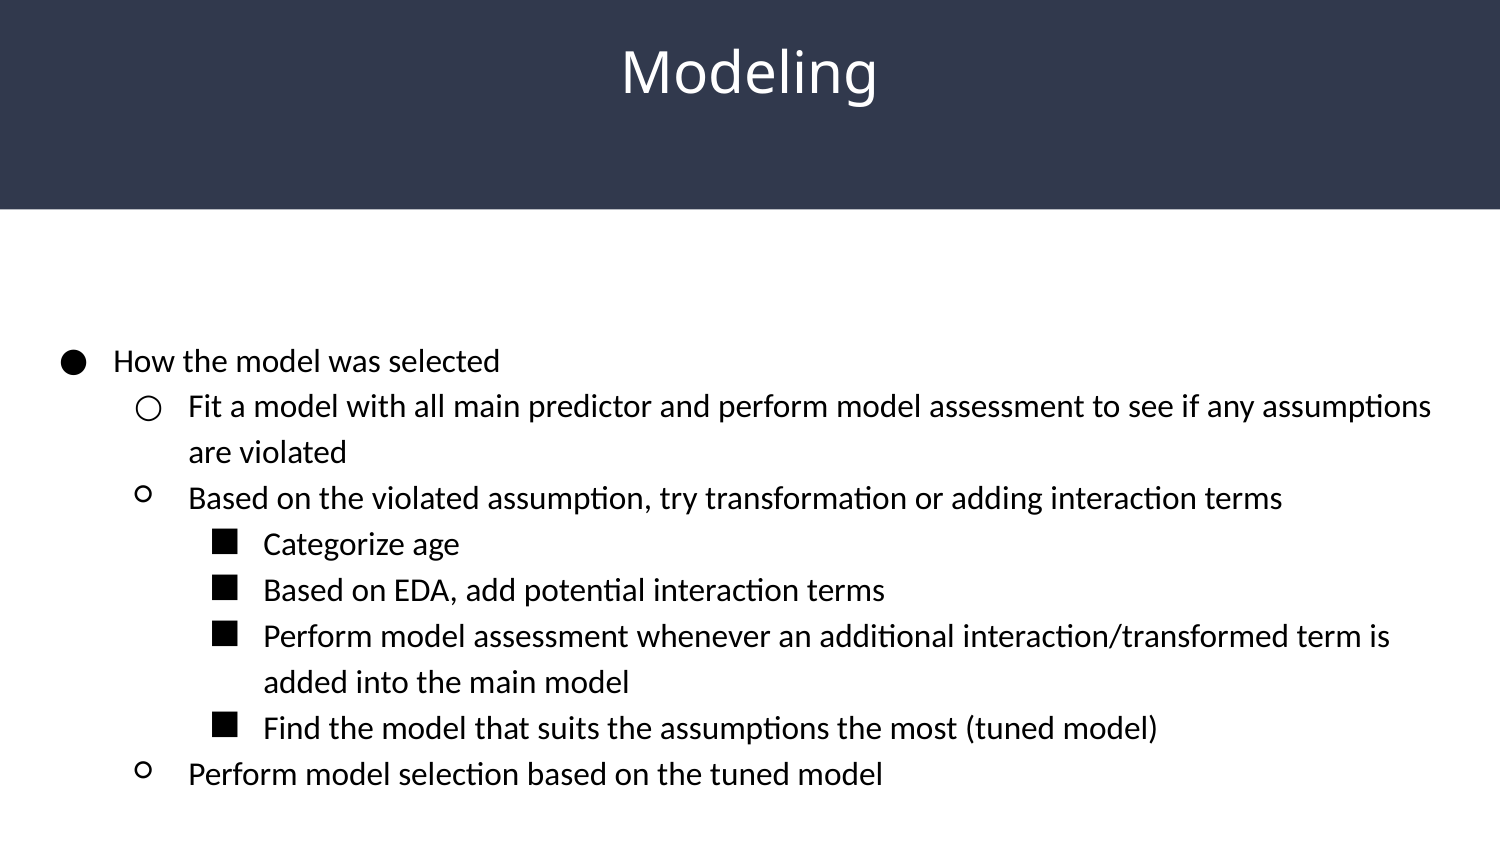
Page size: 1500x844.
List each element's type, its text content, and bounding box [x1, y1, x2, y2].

title Modeling [51, 20, 1449, 130]
text_box How the model was selected Fit a model with all main predictor and perform model assessment to see if any assumptions are violated Based on the violated assumption, try transformation or adding interaction terms Categorize age Based on EDA, add potential interaction terms Perform model assessment whenever an additional interaction/transformed term is added into the main model Find the model that suits the assumptions the most (tuned model) Perform model selection based on the tuned model [23, 202, 1477, 815]
